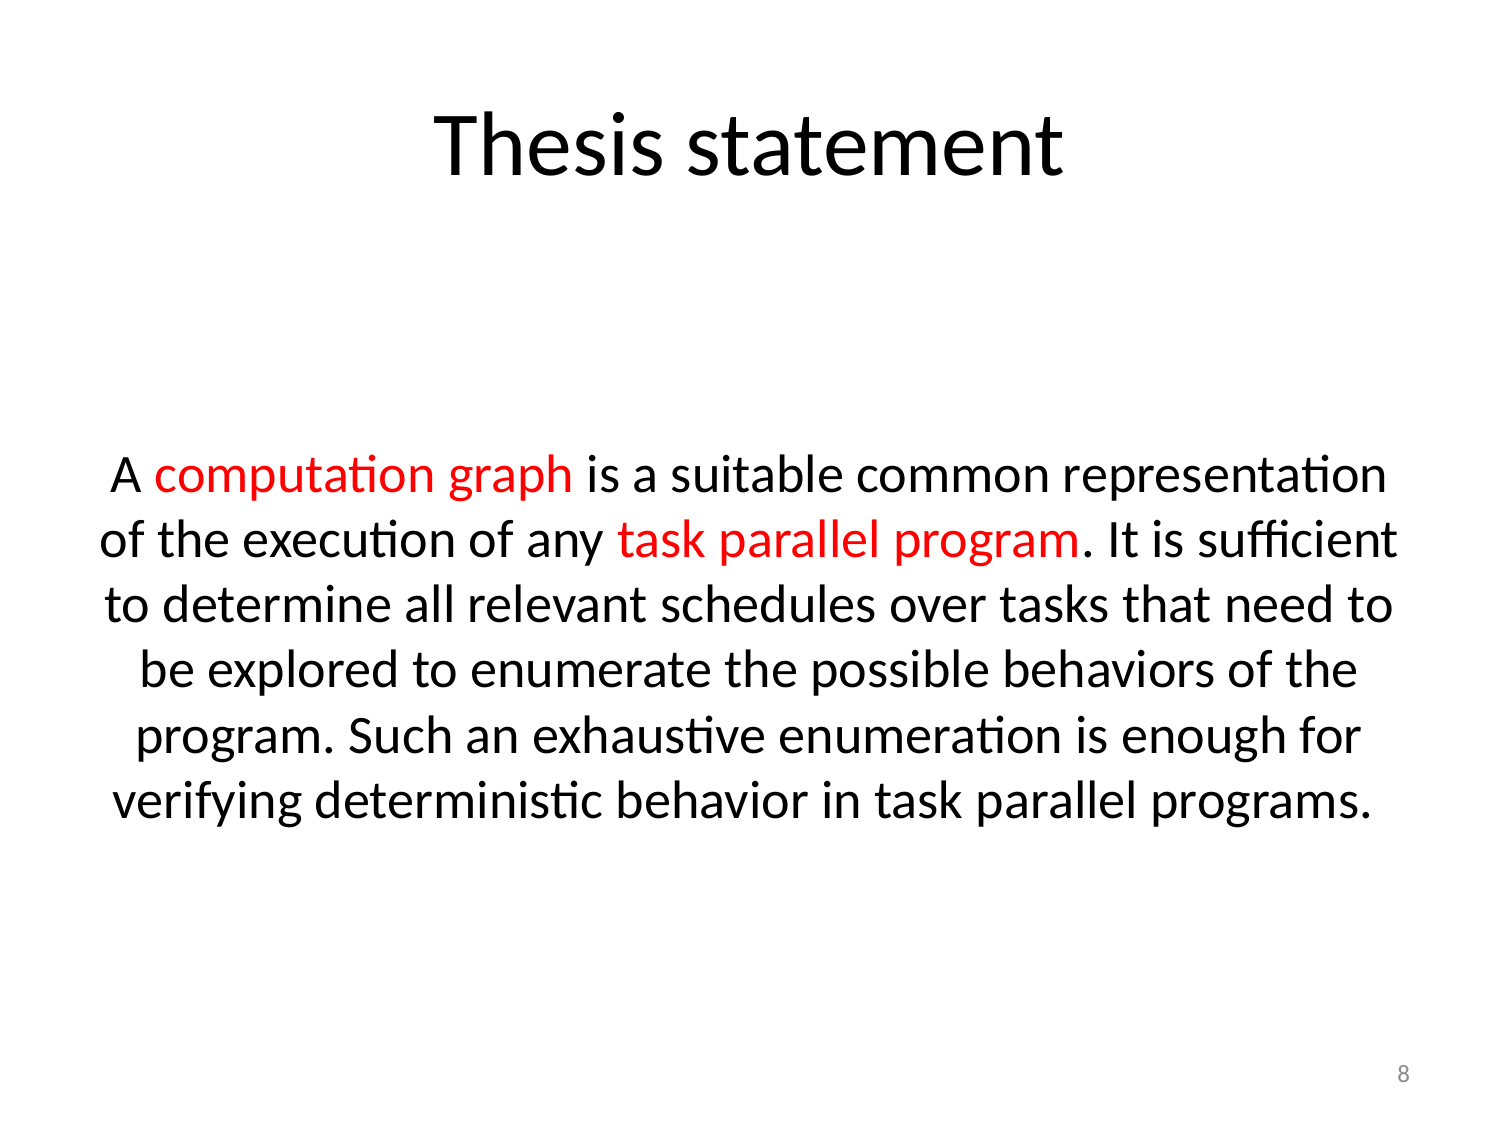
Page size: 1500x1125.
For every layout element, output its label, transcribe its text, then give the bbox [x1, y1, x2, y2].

list A computation graph is a suitable common representation of the execution of any task parallel program. It is sufficient to determine all relevant schedules over tasks that need to be explored to enumerate the possible behaviors of the program. Such an exhaustive enumeration is enough for verifying deterministic behavior in task parallel programs. [75, 262, 1425, 1005]
slide_number 7 [1074, 1042, 1425, 1103]
title Thesis statement [75, 45, 1425, 233]
